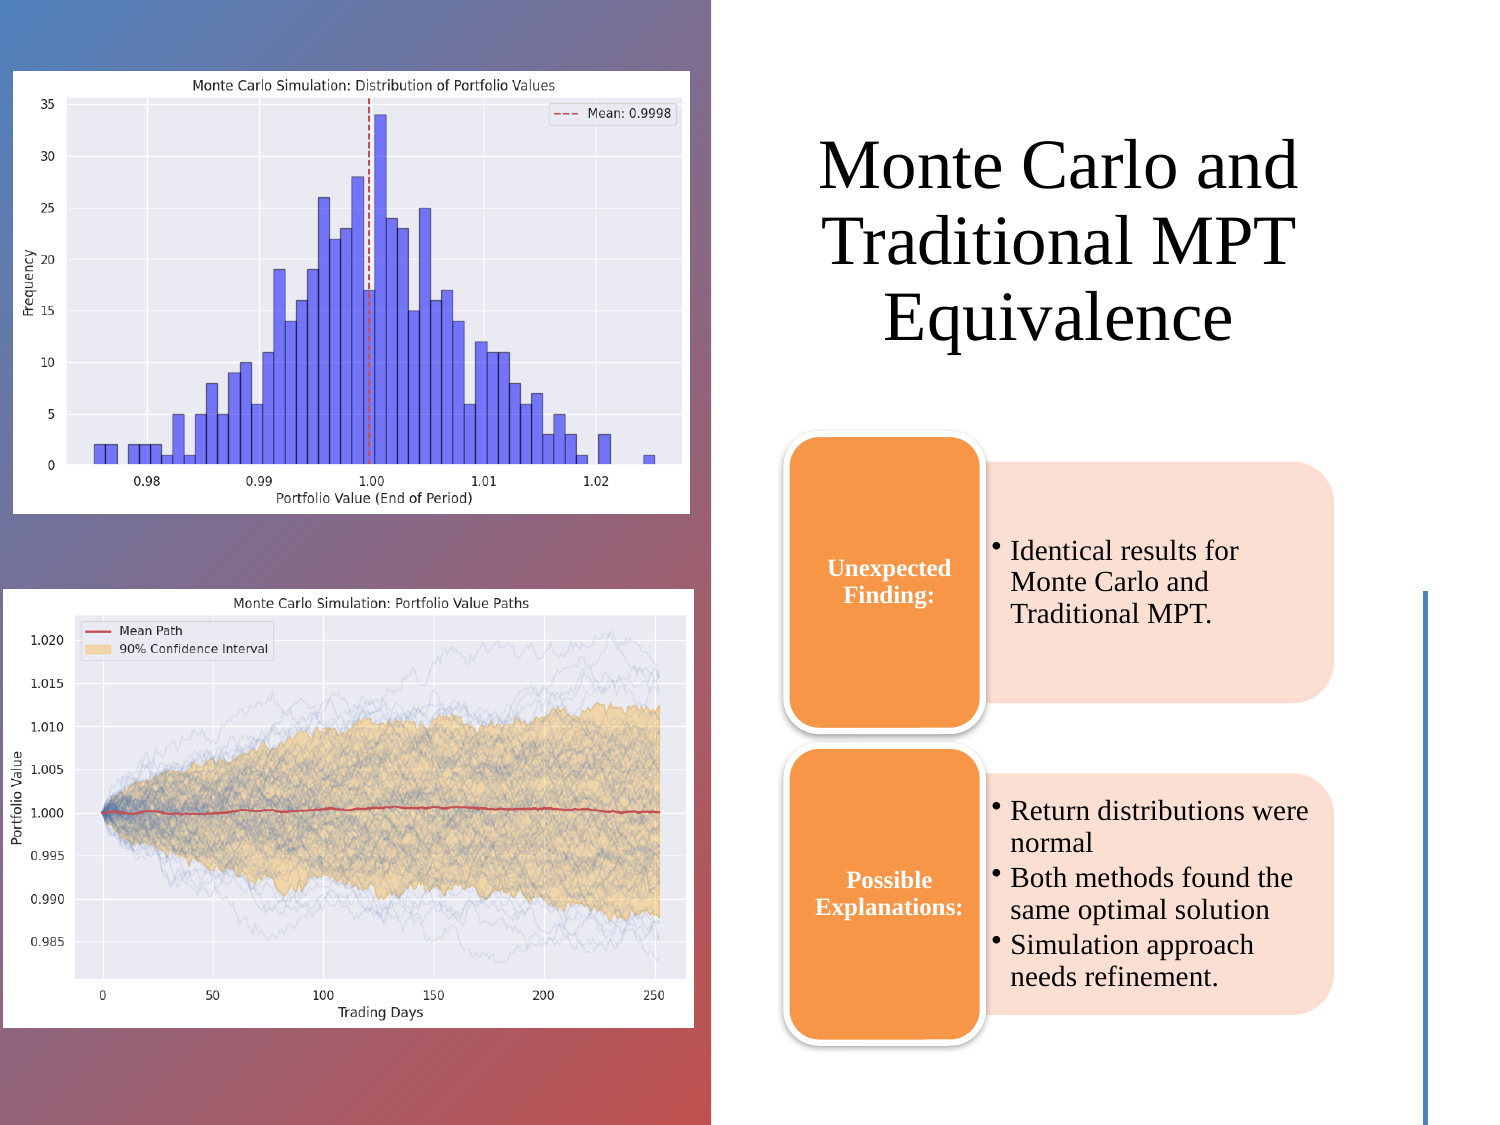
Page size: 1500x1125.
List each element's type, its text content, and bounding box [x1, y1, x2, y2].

title Monte Carlo and Traditional MPT Equivalence [786, 82, 1333, 364]
text_box [713, 0, 1500, 1125]
text_box [0, 0, 713, 1125]
picture [12, 71, 690, 514]
picture [3, 589, 694, 1028]
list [786, 433, 1333, 1043]
